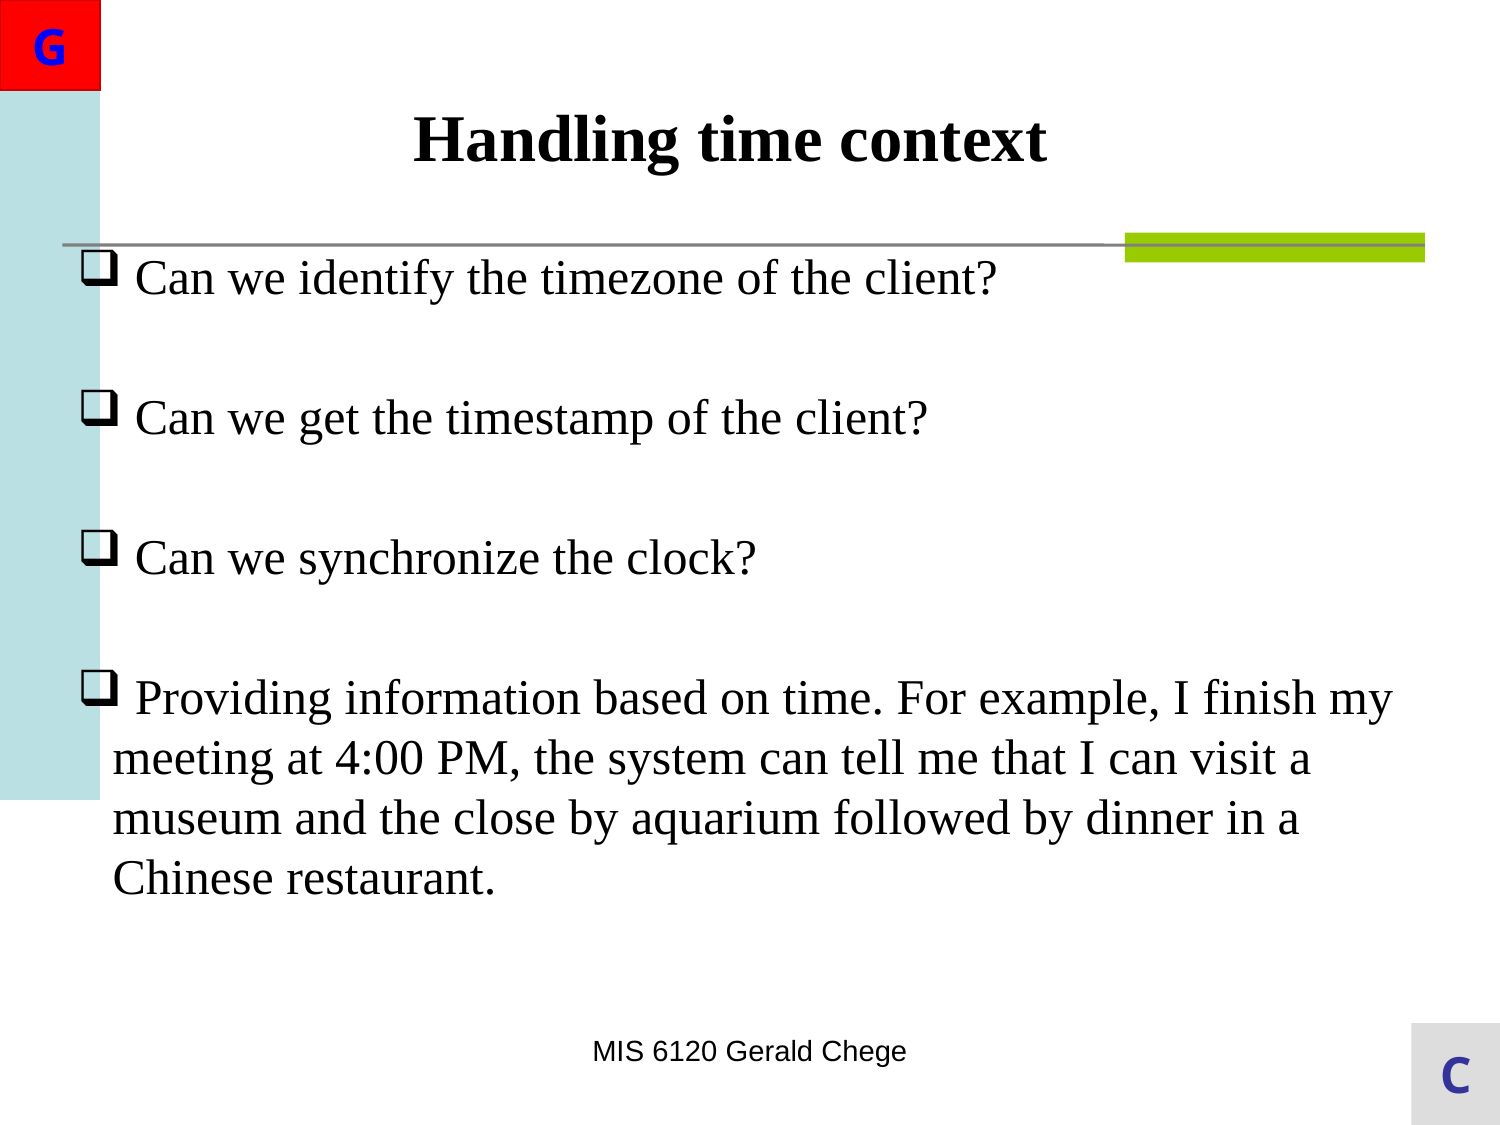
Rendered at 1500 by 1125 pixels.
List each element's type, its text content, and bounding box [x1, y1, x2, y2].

footer MIS 6120 Gerald Chege [512, 1024, 988, 1103]
text_box Handling time context [62, 87, 1400, 183]
text_box Can we identify the timezone of the client? Can we get the timestamp of the client? Can we synchronize the clock? Providing information based on time. For example, I finish my meeting at 4:00 PM, the system can tell me that I can visit a museum and the close by aquarium followed by dinner in a Chinese restaurant. [62, 237, 1438, 913]
